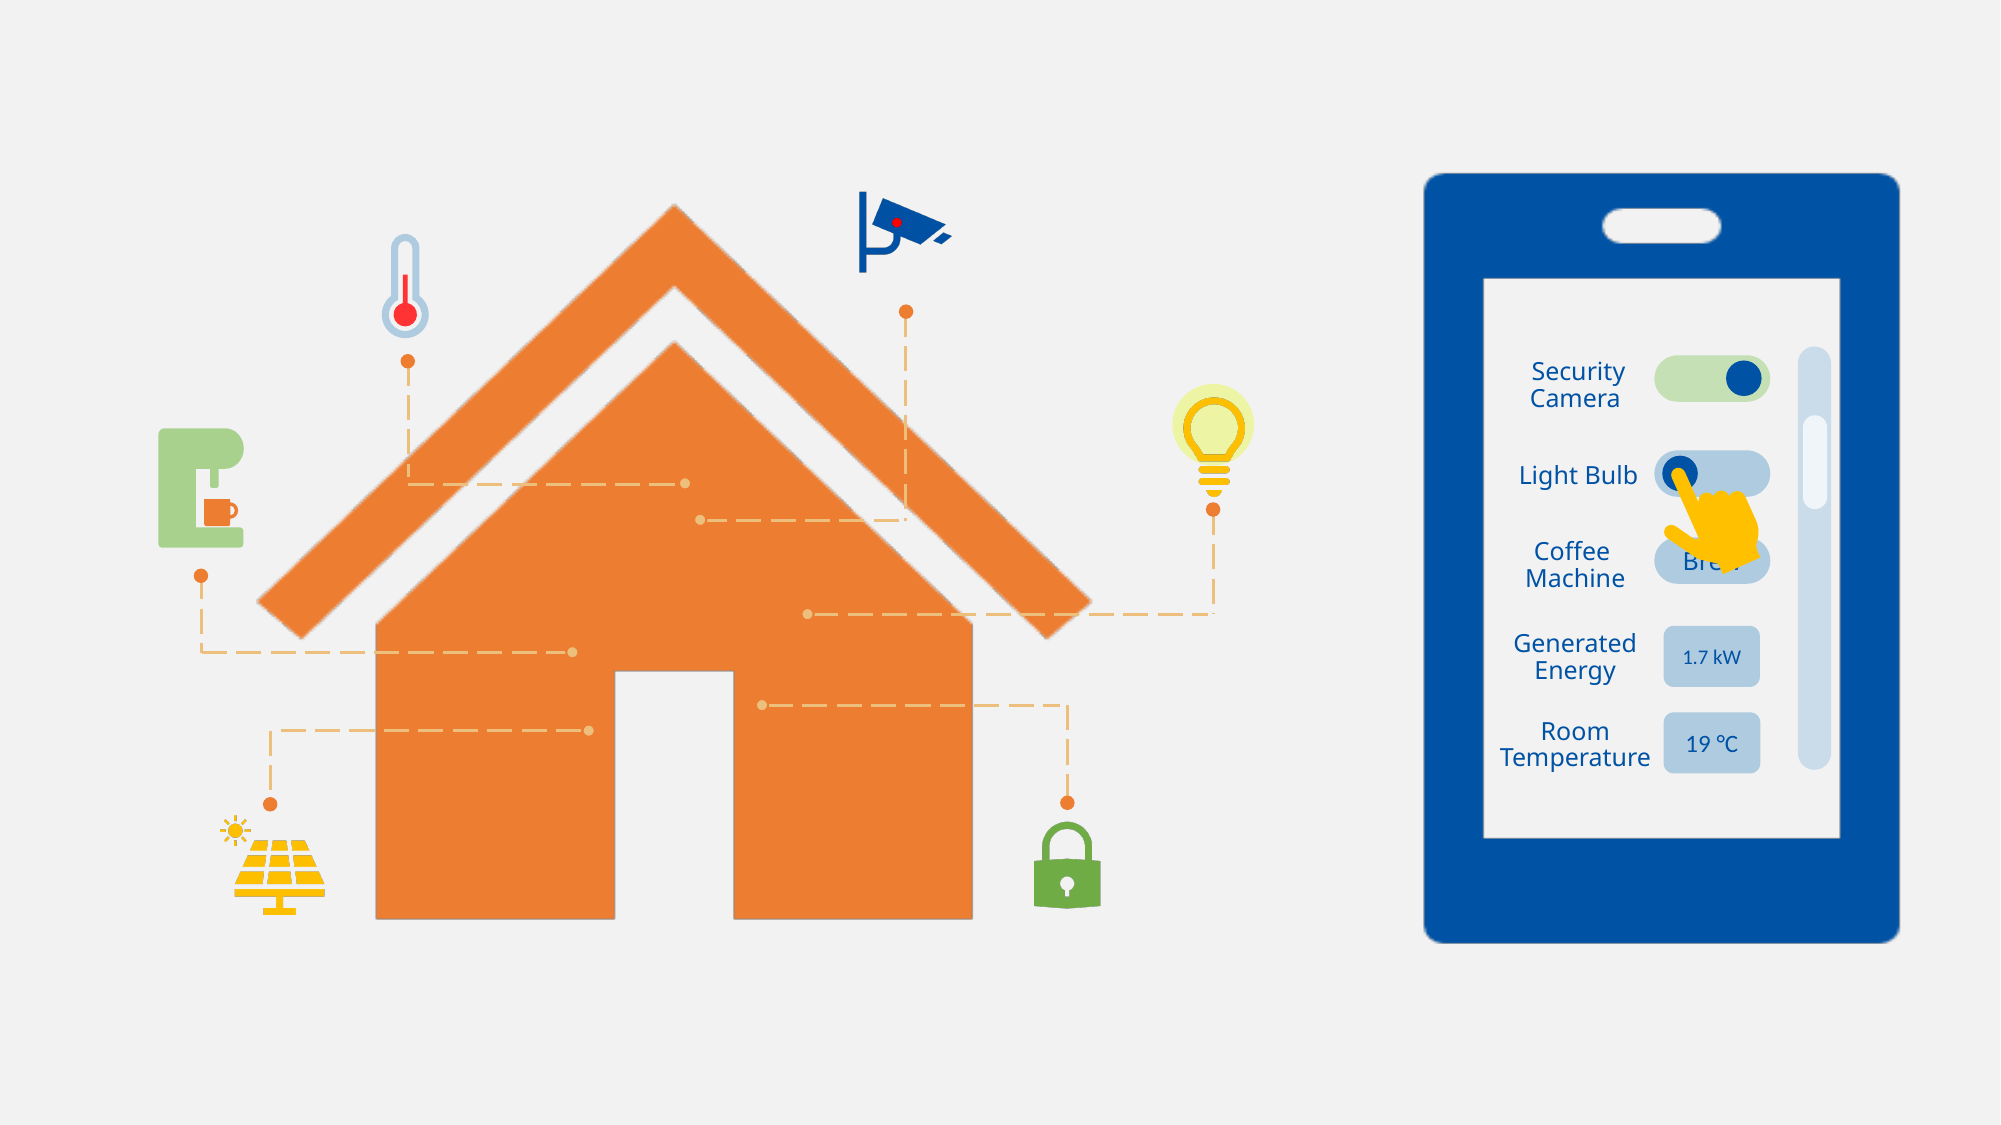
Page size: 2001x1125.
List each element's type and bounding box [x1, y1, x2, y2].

picture [198, 86, 1152, 1039]
text_box [193, 569, 198, 583]
text_box [381, 233, 429, 339]
picture [1157, 139, 2000, 979]
text_box [157, 427, 198, 549]
